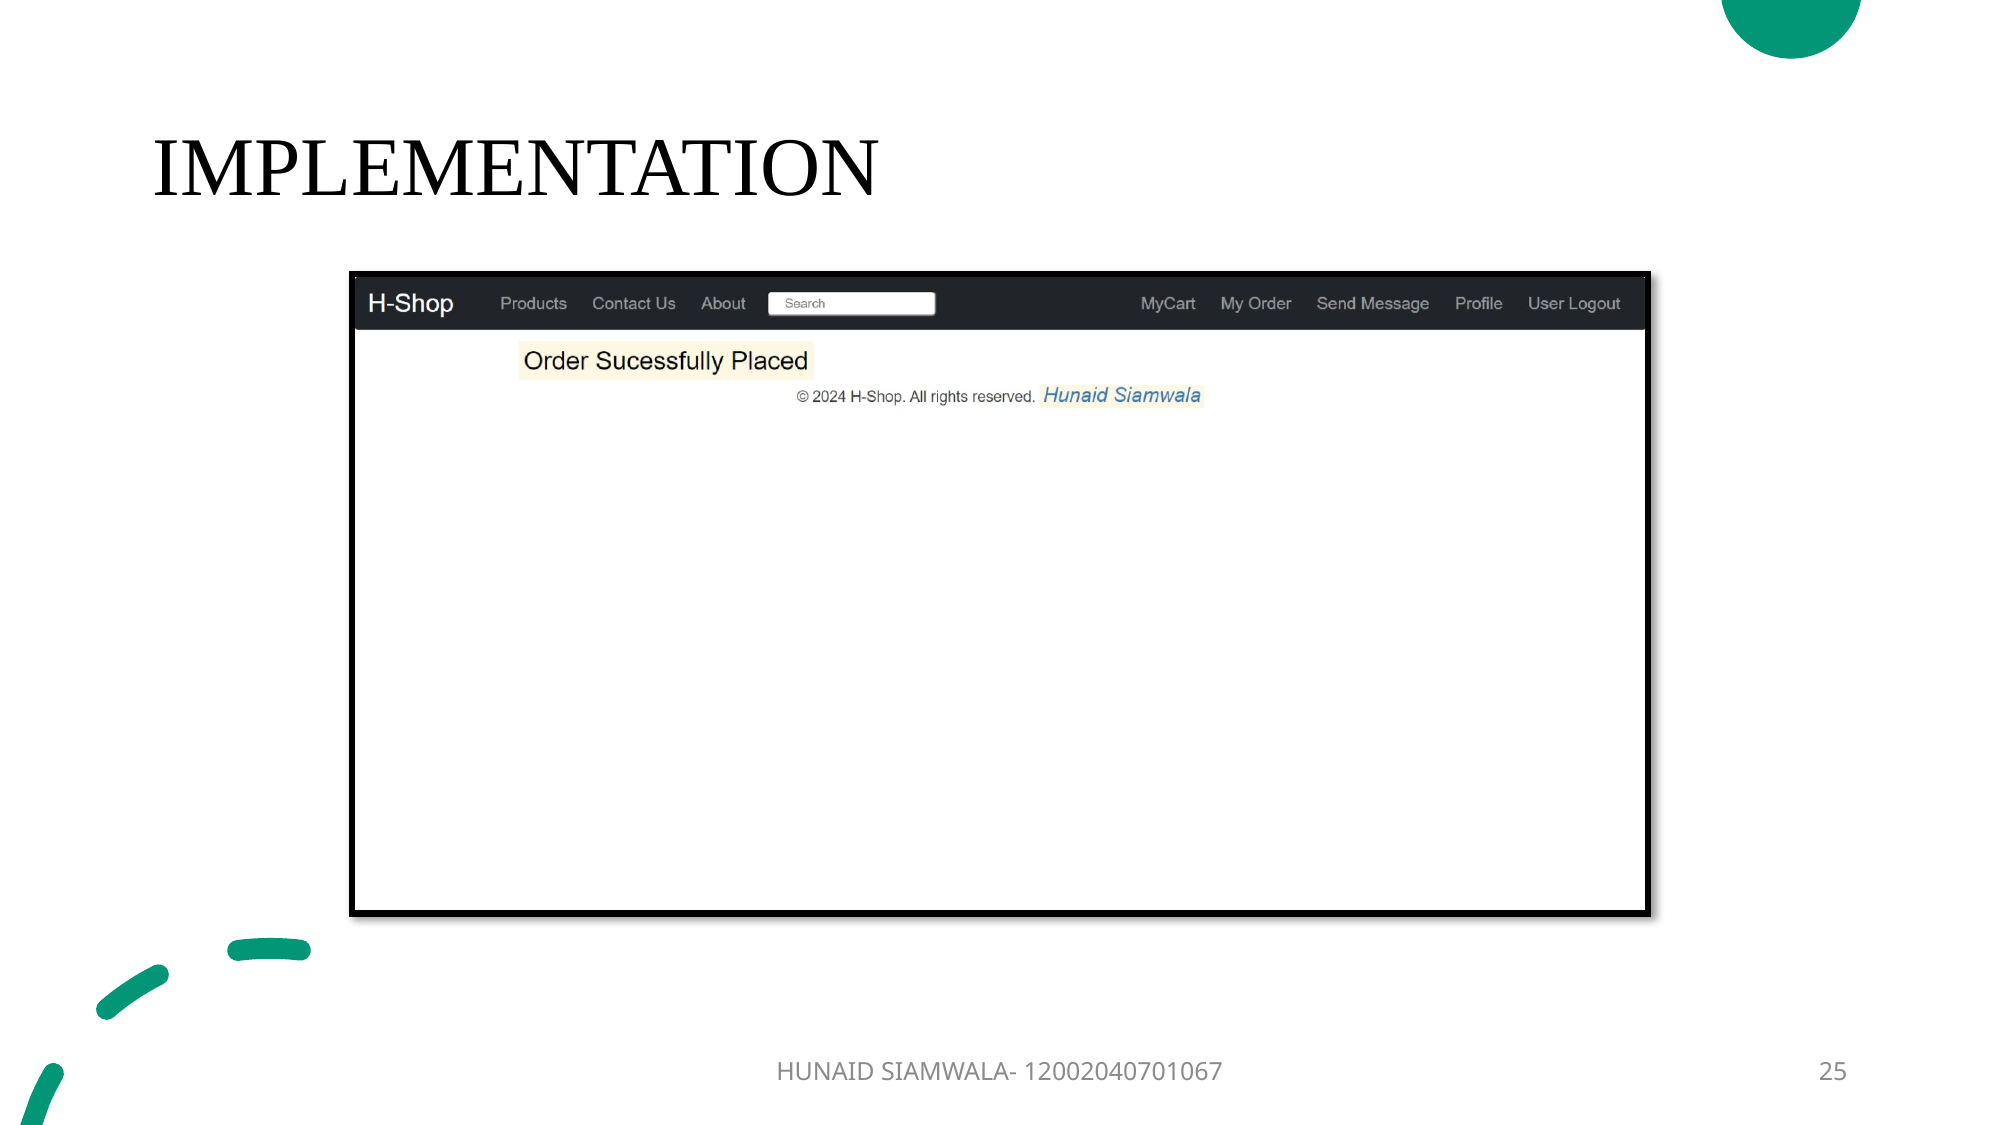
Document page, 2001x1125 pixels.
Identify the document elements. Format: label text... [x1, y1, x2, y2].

slide_number 25 [1412, 1042, 1863, 1103]
footer HUNAID SIAMWALA- 12002040701067 [662, 1042, 1338, 1103]
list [354, 277, 1646, 911]
title IMPLEMENTATION [137, 59, 1863, 278]
